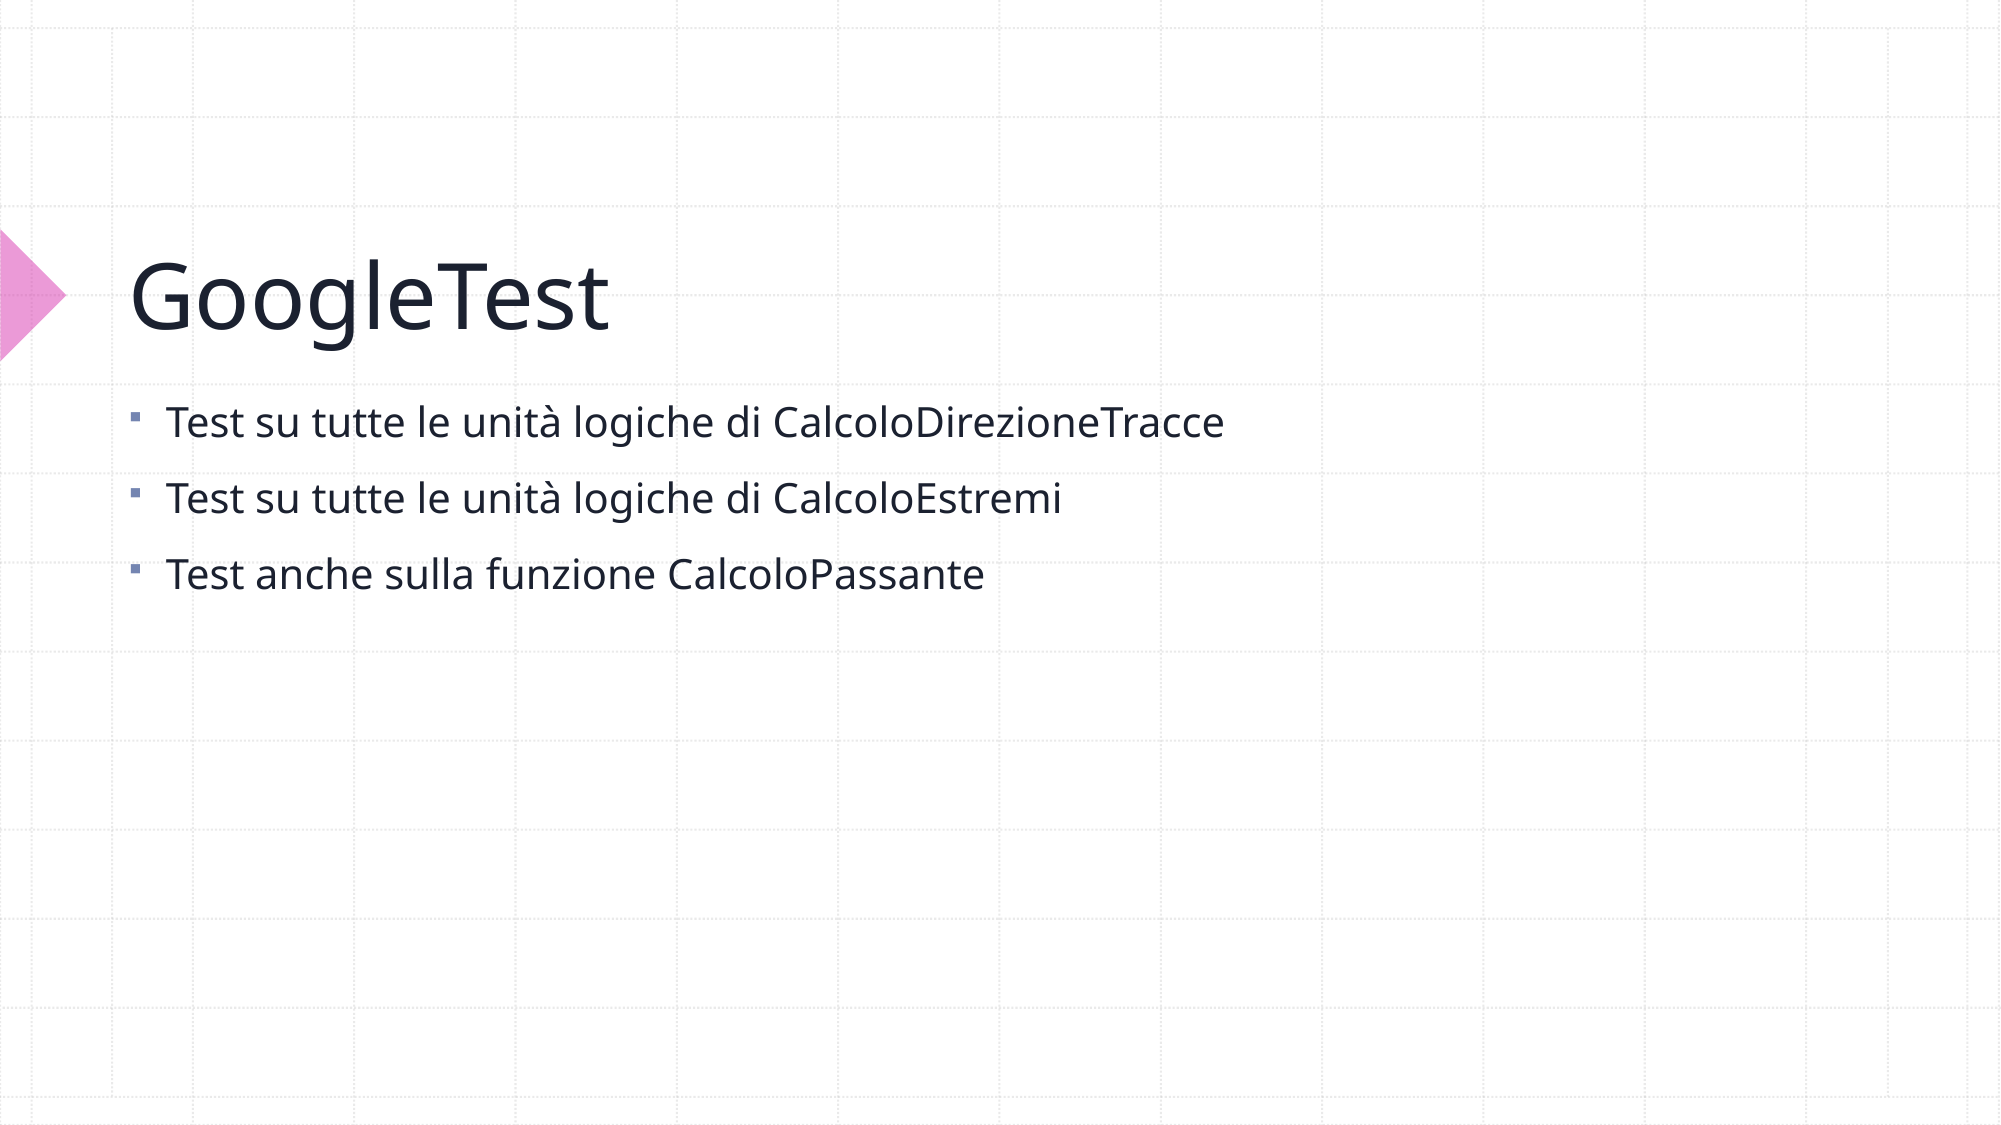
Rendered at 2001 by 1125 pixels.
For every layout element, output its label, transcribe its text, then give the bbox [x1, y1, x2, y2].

title GoogleTest [113, 119, 1808, 356]
list Test su tutte le unità logiche di CalcoloDirezioneTracce Test su tutte le unità logiche di CalcoloEstremi Test anche sulla funzione CalcoloPassante [113, 383, 1808, 969]
